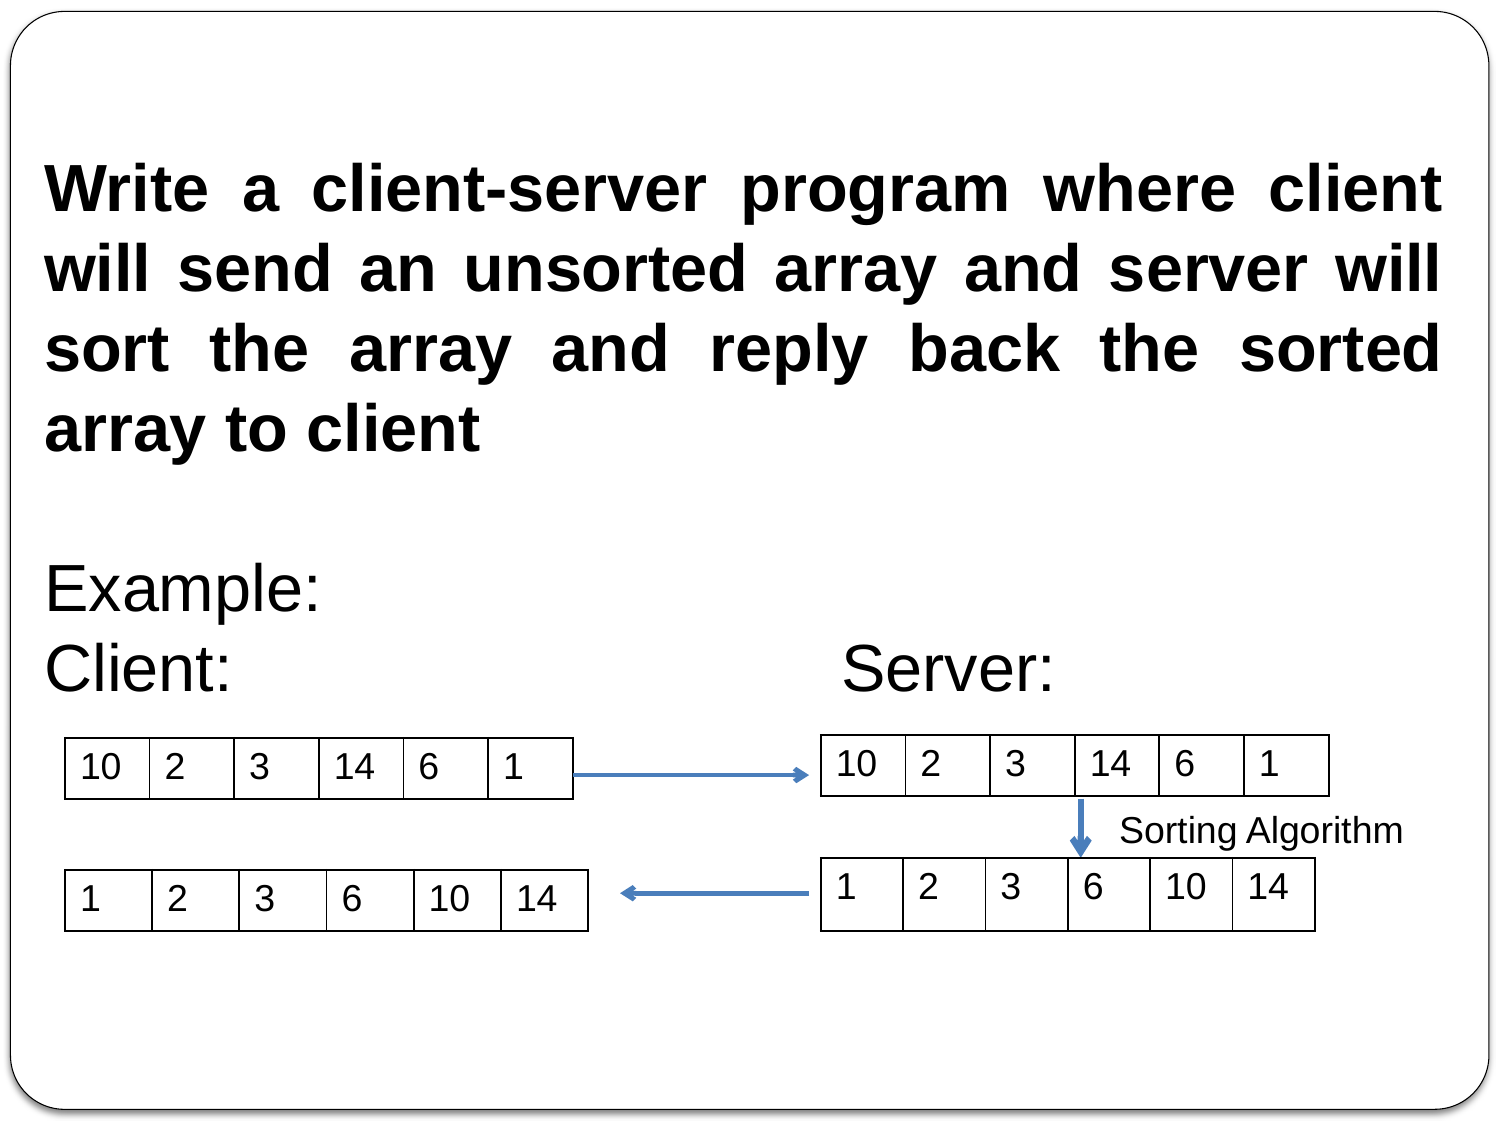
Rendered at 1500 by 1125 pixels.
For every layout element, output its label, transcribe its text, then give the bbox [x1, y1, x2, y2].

table_header 2 [906, 736, 989, 795]
table_header 3 [235, 739, 318, 798]
table_header 14 [320, 739, 403, 798]
table_header 6 [1160, 736, 1243, 795]
table_header 14 [1233, 859, 1314, 930]
table_header 1 [1245, 736, 1328, 795]
text_box Write a client-server program where client will send an unsorted array and server will sort the array and reply back the sorted array to client Example: Client: Server: [29, 137, 1459, 1072]
table_header 6 [404, 739, 487, 798]
table_header 1 [822, 859, 902, 930]
table_header 3 [991, 736, 1074, 795]
table_header 10 [415, 871, 500, 930]
table_header 1 [66, 871, 151, 930]
table_header 3 [986, 859, 1067, 930]
table_header 3 [240, 871, 326, 930]
table_header 1 [489, 739, 572, 798]
table_header 2 [150, 739, 233, 798]
text_box Sorting Algorithm [1104, 798, 1436, 859]
table_header 6 [1069, 859, 1149, 930]
table_header 6 [327, 871, 413, 930]
table_header 10 [1151, 859, 1232, 930]
table_header 2 [904, 859, 985, 930]
table_header 2 [153, 871, 238, 930]
table_header 10 [822, 736, 905, 795]
table_header 10 [66, 739, 149, 798]
table_header 14 [1076, 736, 1158, 795]
table_header 14 [502, 871, 587, 930]
